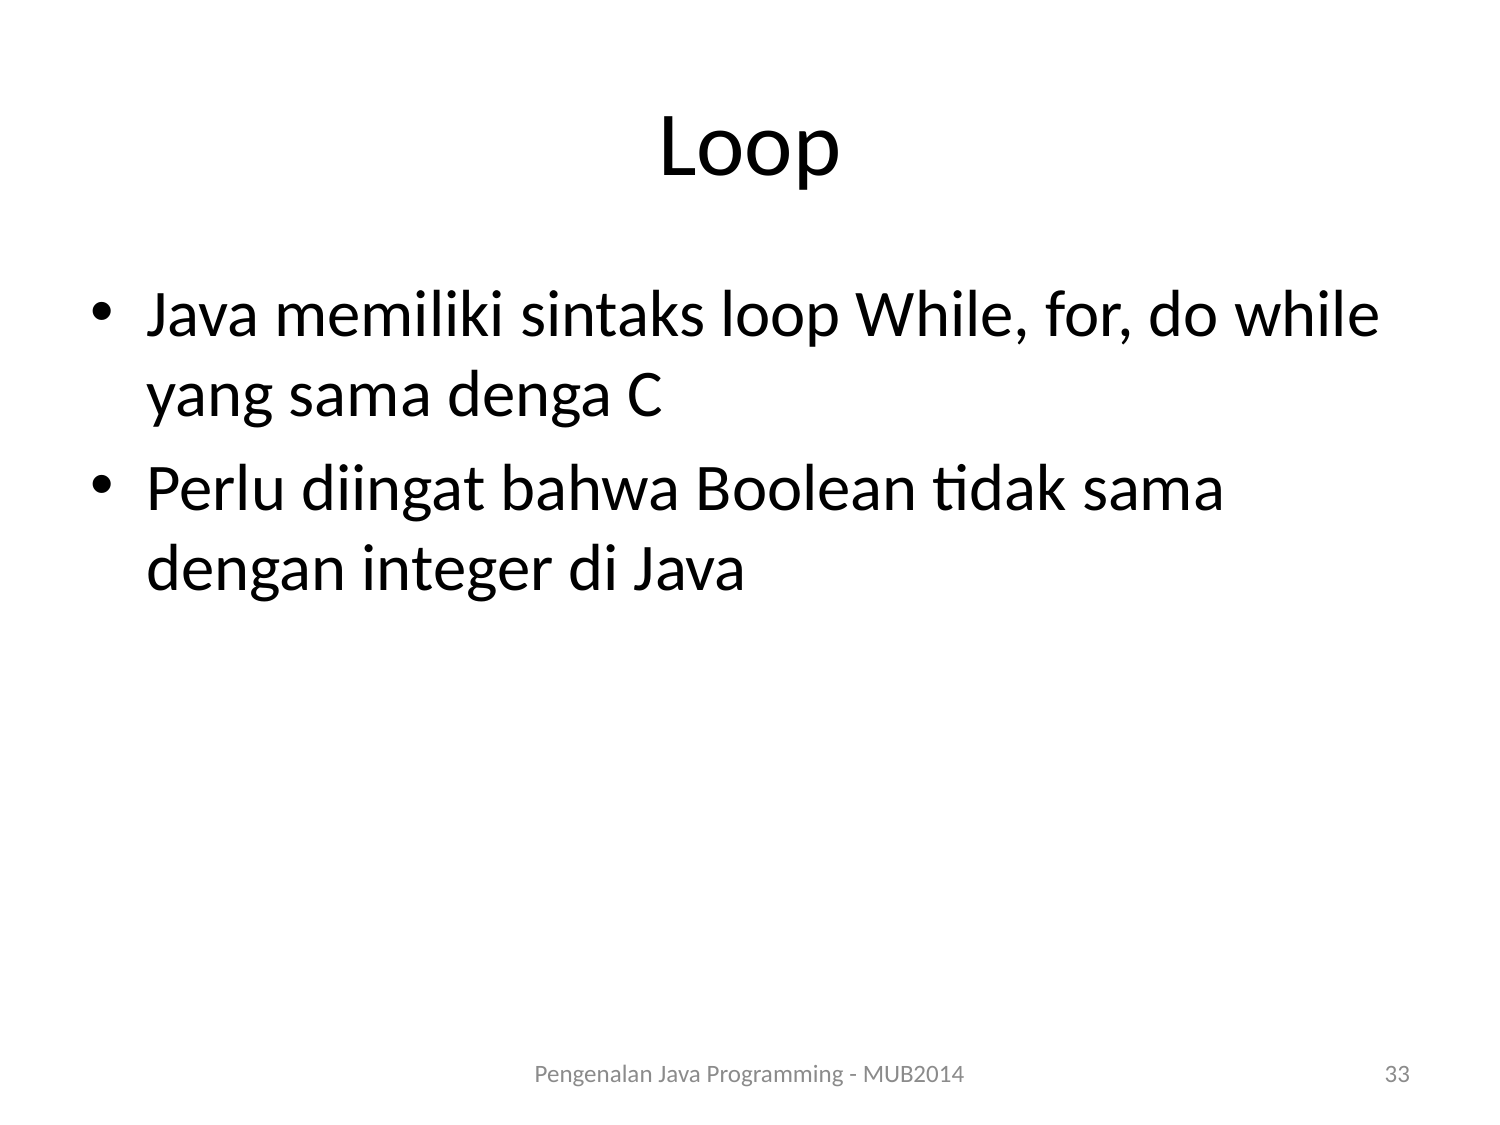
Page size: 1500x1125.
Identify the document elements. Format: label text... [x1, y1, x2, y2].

footer Pengenalan Java Programming - MUB2014 [512, 1042, 988, 1103]
slide_number 33 [1074, 1042, 1425, 1103]
title Loop [75, 45, 1425, 233]
list Java memiliki sintaks loop While, for, do while yang sama denga C Perlu diingat bahwa Boolean tidak sama dengan integer di Java [75, 262, 1425, 1005]
